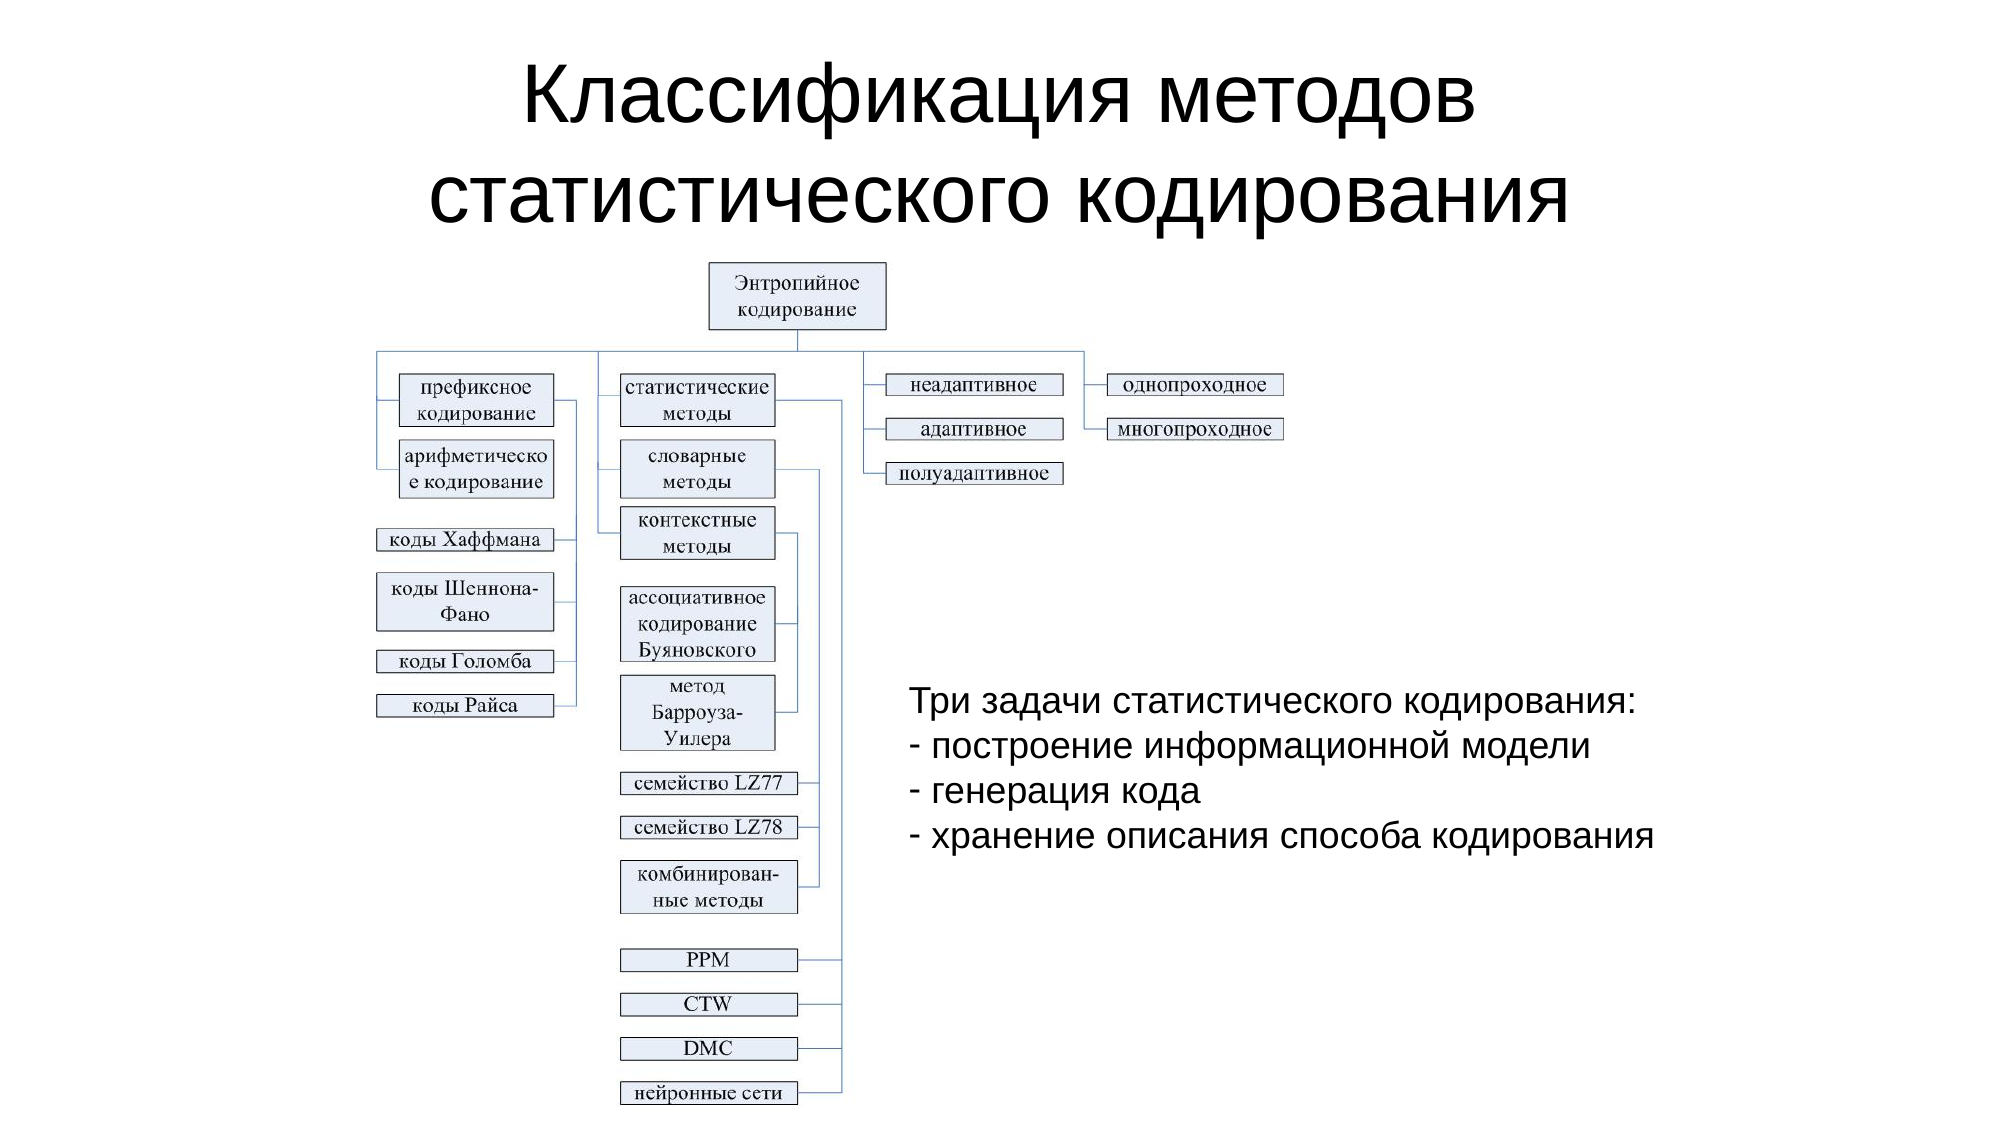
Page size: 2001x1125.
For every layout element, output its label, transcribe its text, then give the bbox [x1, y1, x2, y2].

text_box Классификация методов статистического кодирования [324, 45, 1675, 233]
text_box Три задачи статистического кодирования: построение информационной модели генерация кода хранение описания способа кодирования [1284, 668, 1721, 864]
picture [375, 262, 1284, 1106]
